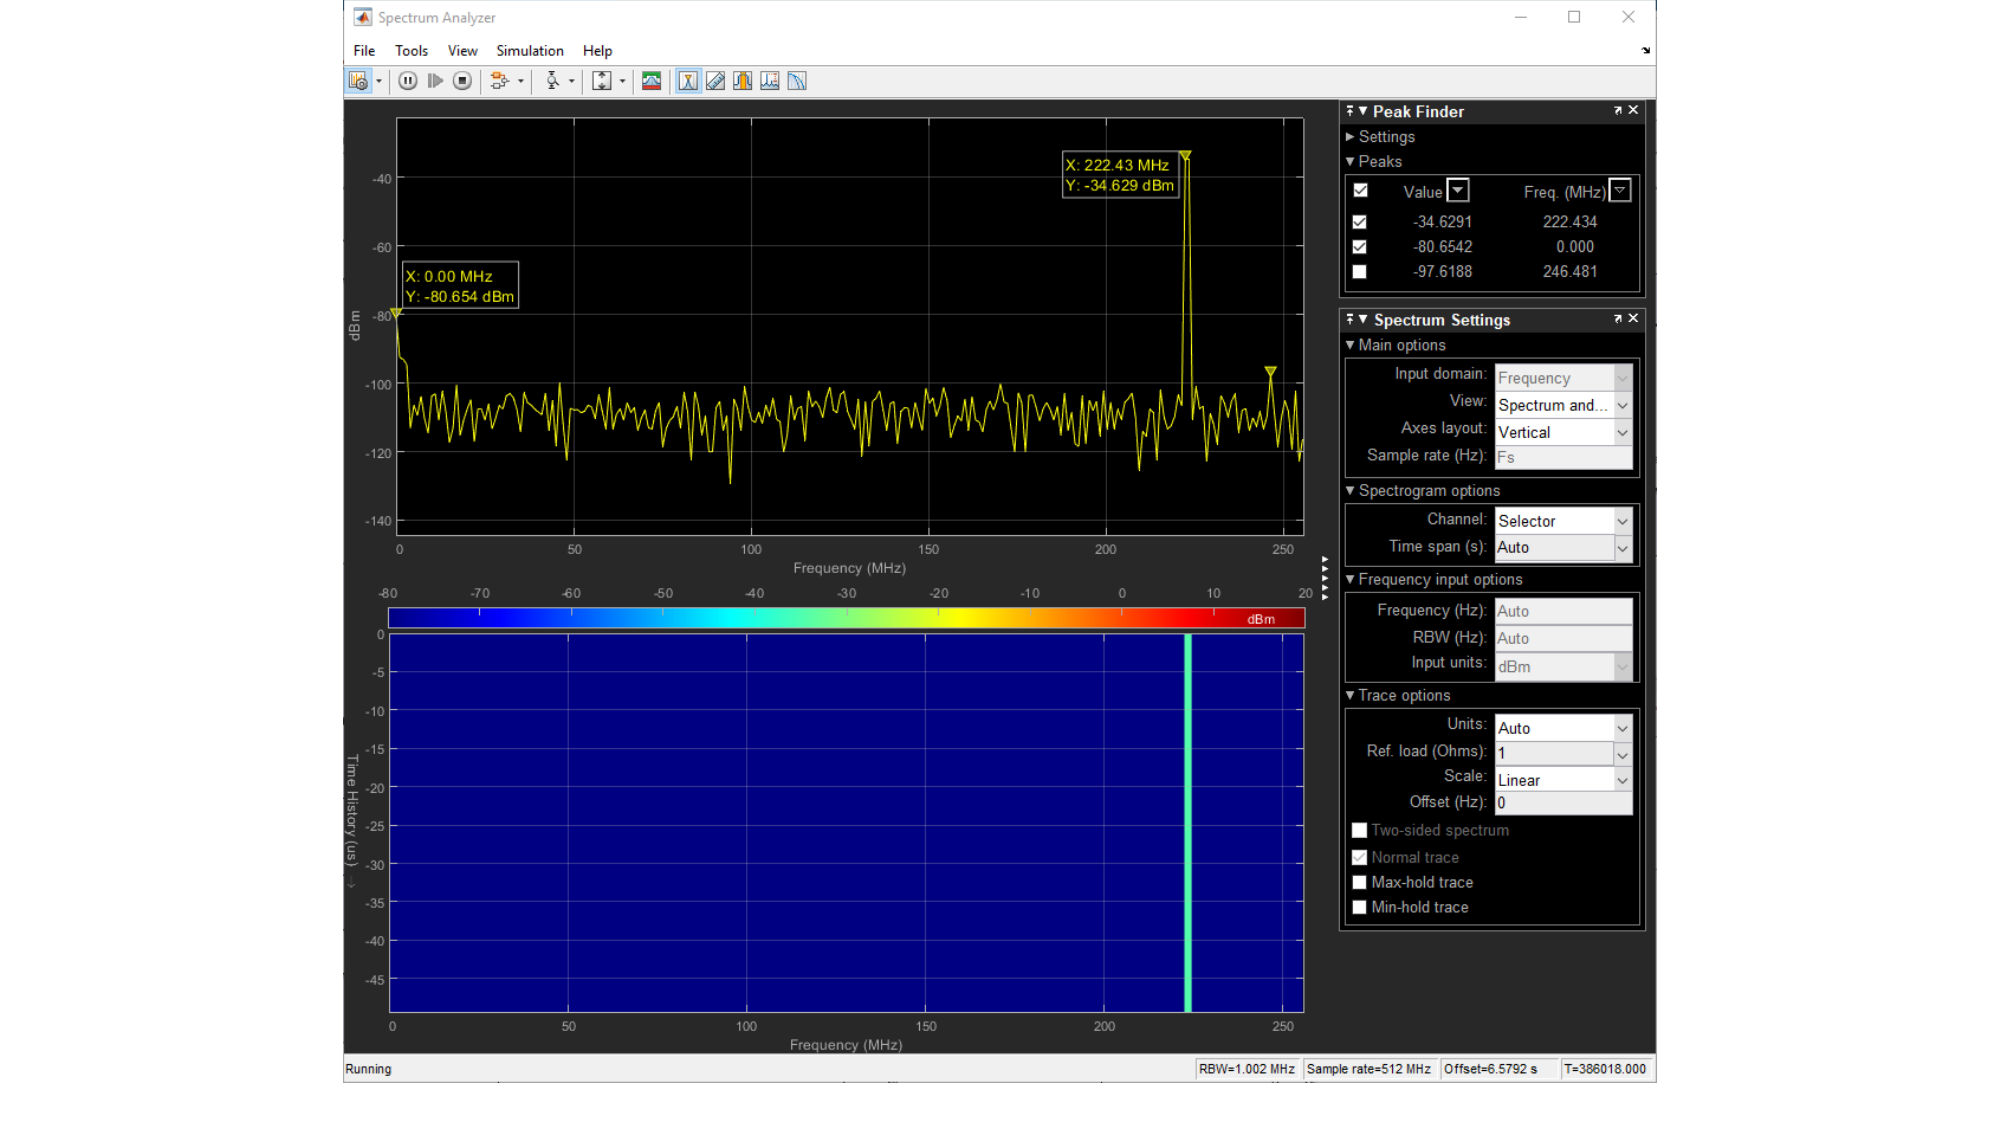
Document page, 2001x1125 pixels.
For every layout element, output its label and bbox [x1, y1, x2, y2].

list [343, 0, 1657, 1083]
